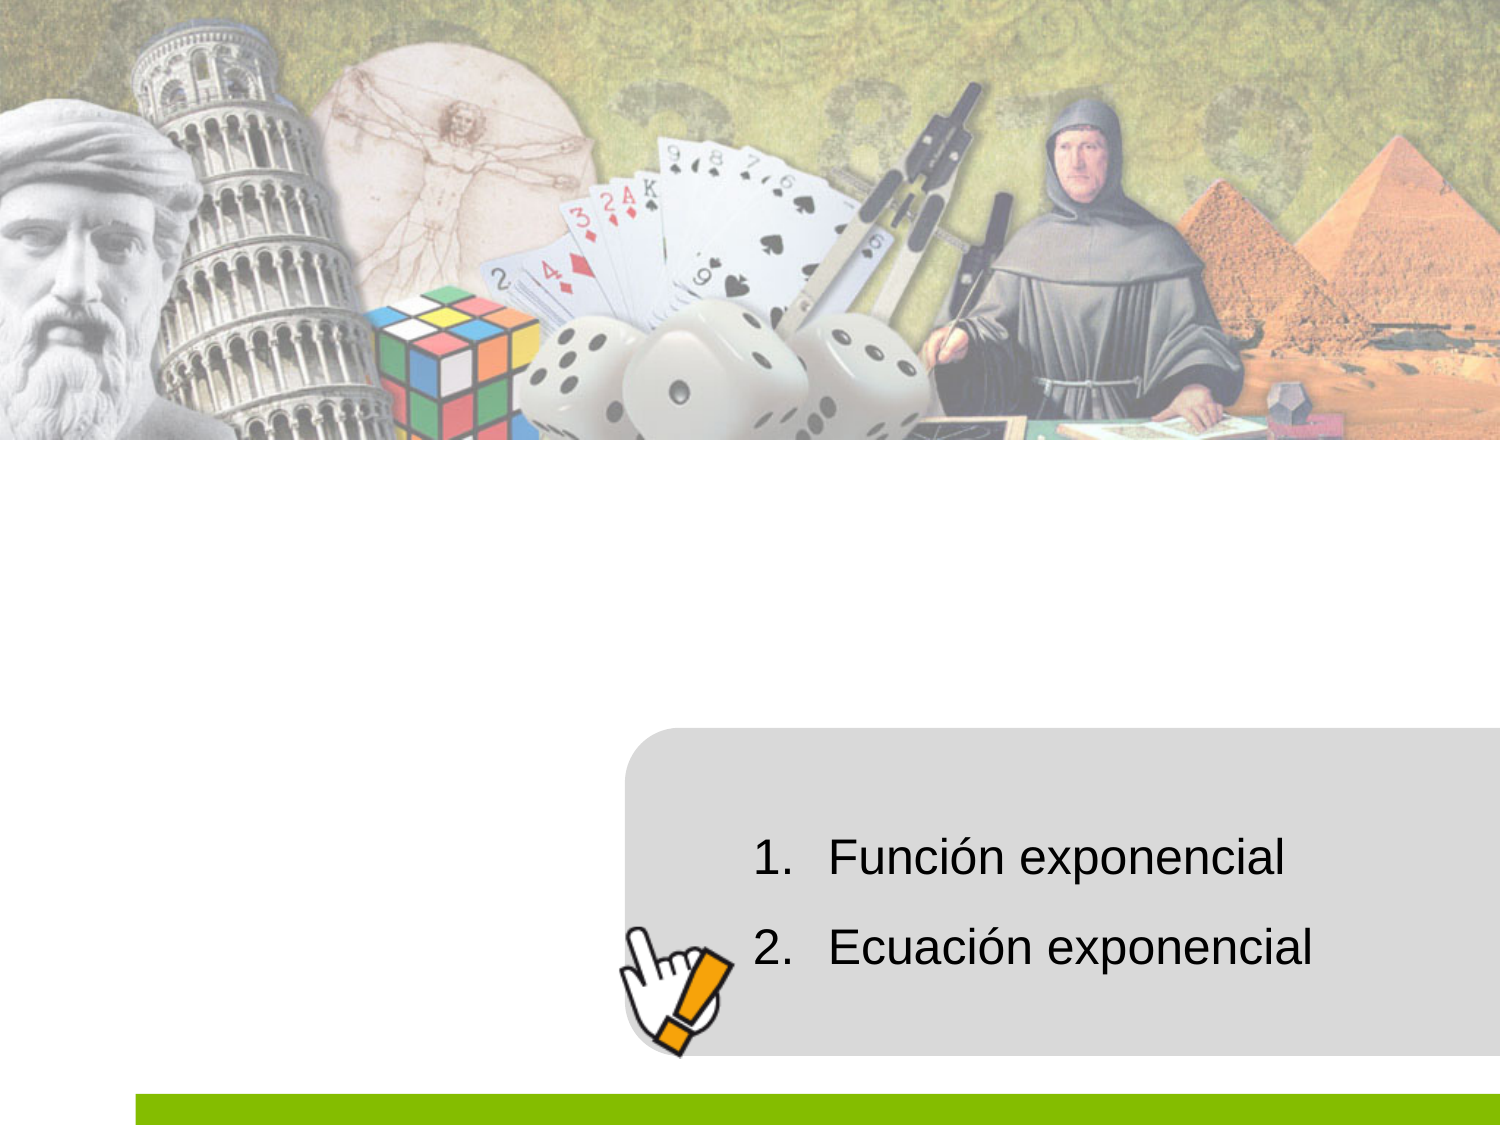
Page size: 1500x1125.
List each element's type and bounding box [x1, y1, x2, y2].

picture [0, 0, 1500, 440]
text_box [606, 727, 1500, 1075]
